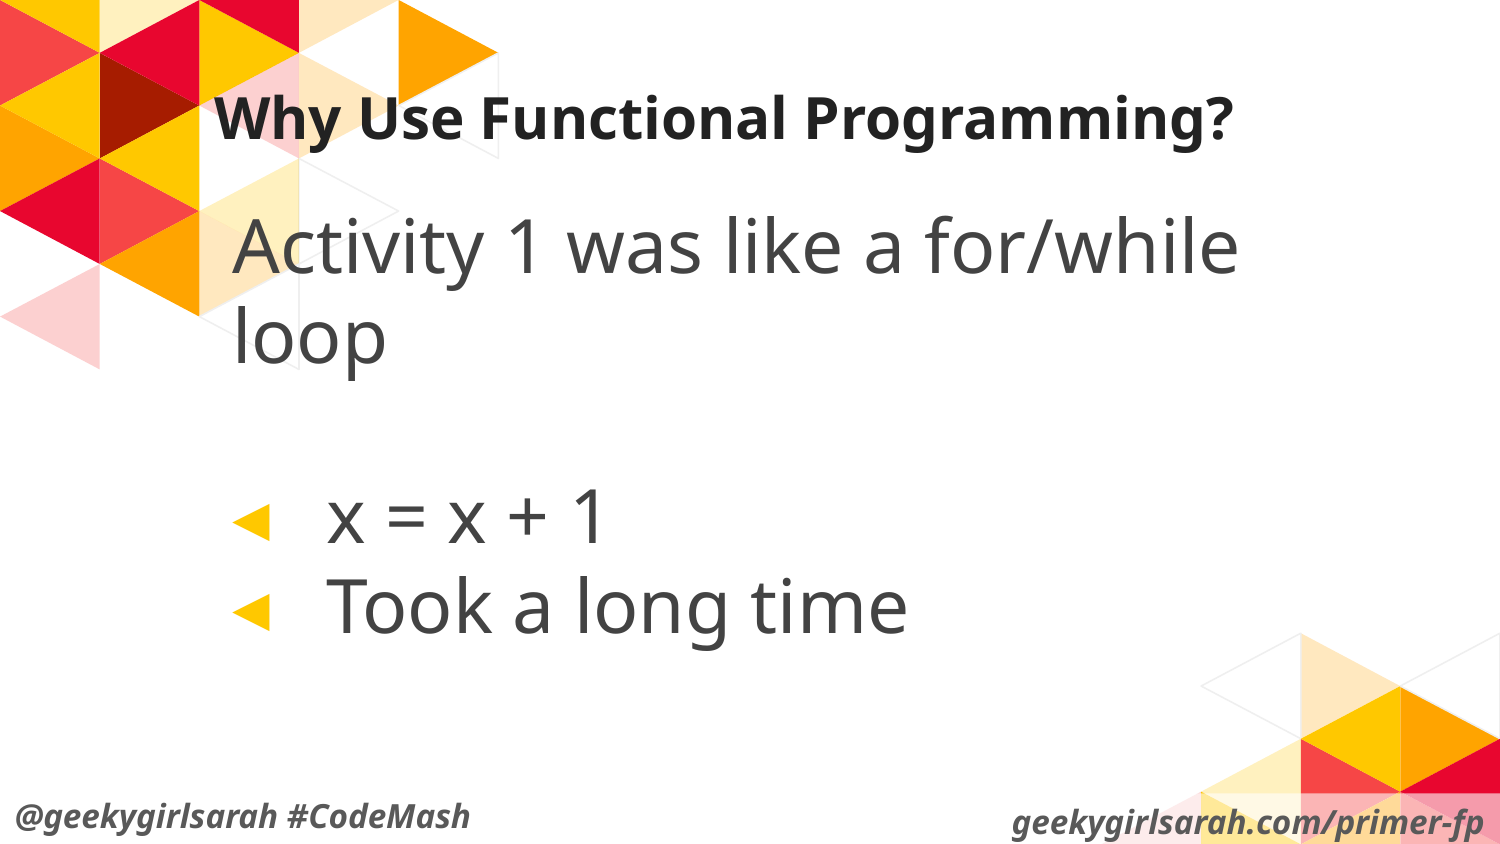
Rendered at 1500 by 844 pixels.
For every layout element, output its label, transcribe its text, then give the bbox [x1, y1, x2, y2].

title Why Use Functional Programming? [199, 56, 1259, 167]
list Activity 1 was like a for/while loop x = x + 1 Took a long time [216, 183, 1420, 660]
